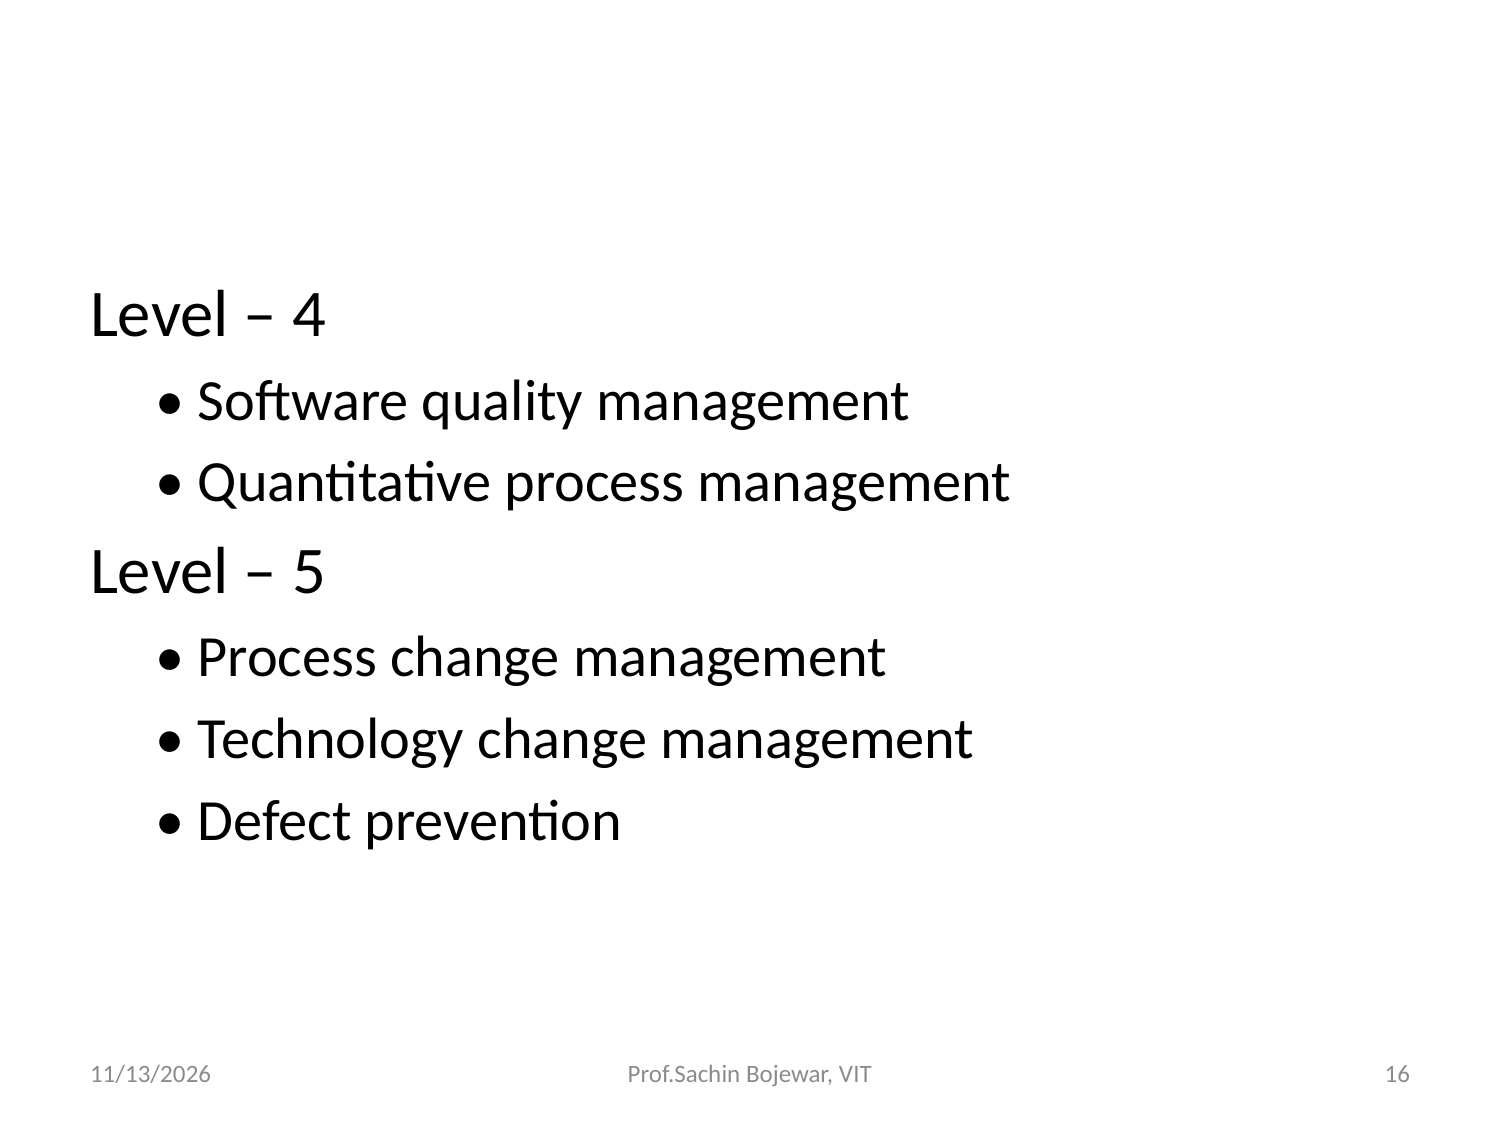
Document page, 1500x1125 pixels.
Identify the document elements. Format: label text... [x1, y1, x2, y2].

slide_number 18-Jul-23 [75, 1042, 425, 1103]
slide_number 16 [1074, 1042, 1425, 1103]
list Level – 4 • Software quality management • Quantitative process management Level – 5 • Process change management • Technology change management • Defect prevention [75, 262, 1425, 1005]
footer Prof.Sachin Bojewar, VIT [512, 1042, 988, 1103]
